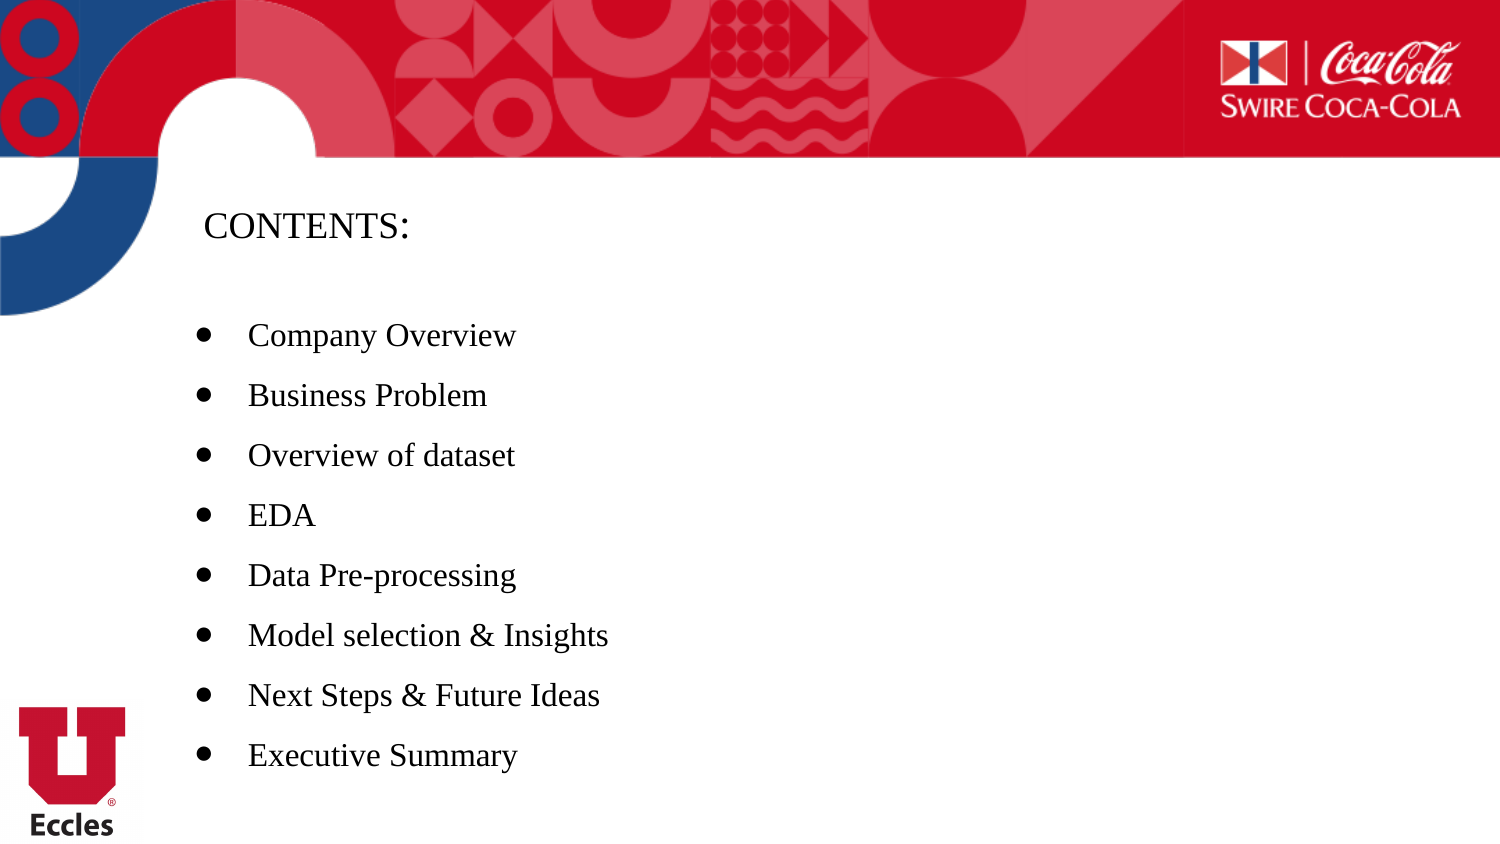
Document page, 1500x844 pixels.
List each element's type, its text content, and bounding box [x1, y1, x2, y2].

picture [0, 0, 1500, 317]
text_box Company Overview Business Problem Overview of dataset EDA Data Pre-processing Model selection & Insights Next Steps & Future Ideas Executive Summary [157, 325, 710, 788]
picture [0, 699, 144, 844]
